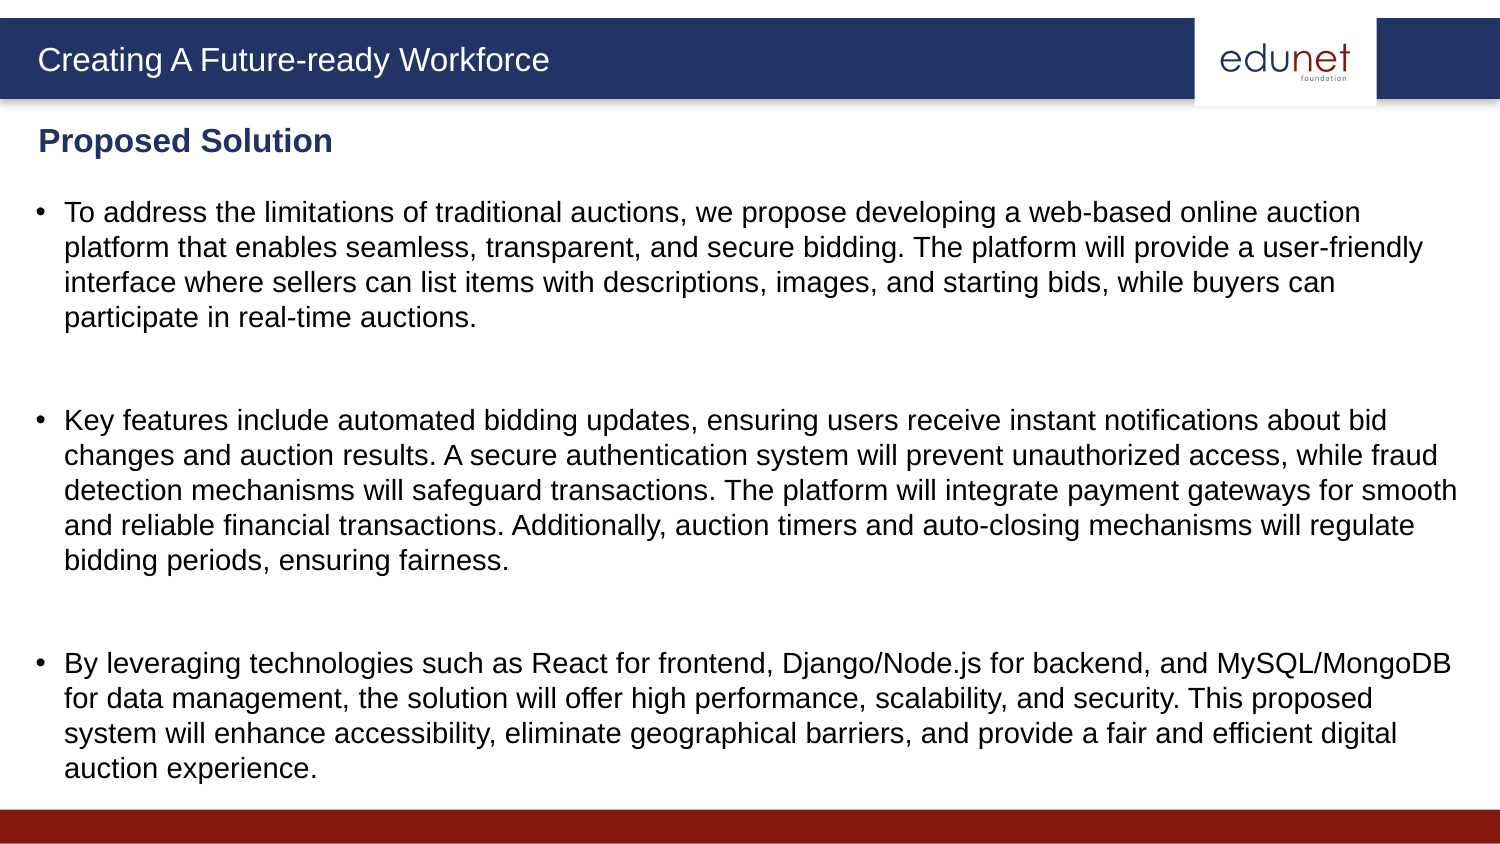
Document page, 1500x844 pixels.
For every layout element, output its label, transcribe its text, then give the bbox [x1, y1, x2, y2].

picture [1215, 38, 1356, 86]
text_box To address the limitations of traditional auctions, we propose developing a web-based online auction platform that enables seamless, transparent, and secure bidding. The platform will provide a user-friendly interface where sellers can list items with descriptions, images, and starting bids, while buyers can participate in real-time auctions. Key features include automated bidding updates, ensuring users receive instant notifications about bid changes and auction results. A secure authentication system will prevent unauthorized access, while fraud detection mechanisms will safeguard transactions. The platform will integrate payment gateways for smooth and reliable financial transactions. Additionally, auction timers and auto-closing mechanisms will regulate bidding periods, ensuring fairness. By leveraging technologies such as React for frontend, Django/Node.js for backend, and MySQL/MongoDB for data management, the solution will offer high performance, scalability, and security. This proposed system will enhance accessibility, eliminate geographical barriers, and provide a fair and efficient digital auction experience. [20, 186, 1483, 844]
text_box Proposed Solution [23, 112, 750, 167]
